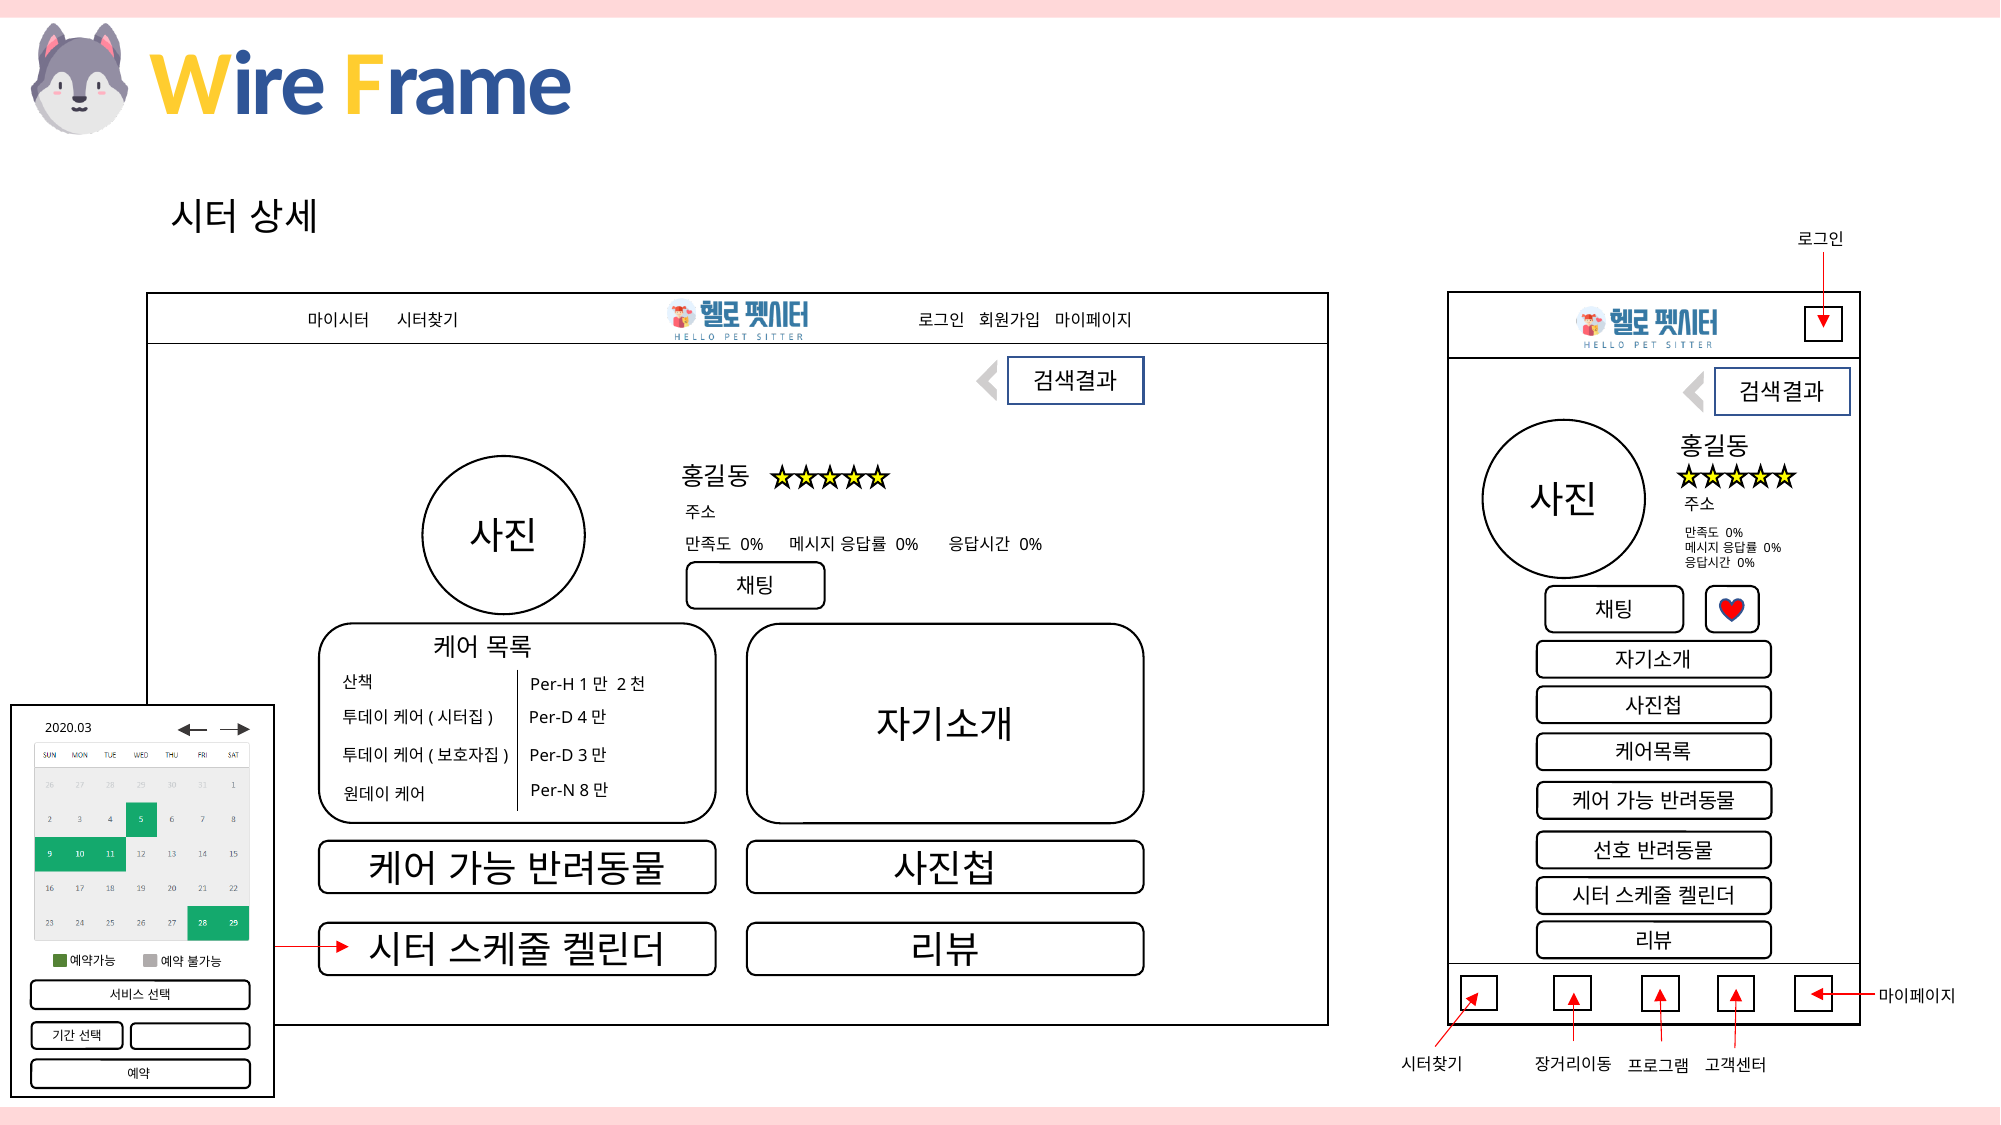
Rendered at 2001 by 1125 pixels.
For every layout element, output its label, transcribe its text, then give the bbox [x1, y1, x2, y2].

text_box 예약 [30, 1058, 252, 1090]
text_box [146, 292, 1329, 343]
picture [32, 741, 250, 942]
text_box [317, 622, 717, 824]
text_box 케어 목록 [418, 624, 591, 669]
text_box 원데이 케어 [328, 776, 515, 811]
text_box 예약 불가능 [146, 946, 248, 977]
text_box 선호 반려동물 [1535, 830, 1773, 870]
text_box 케어목록 [1535, 732, 1773, 772]
text_box [1804, 306, 1843, 342]
picture [660, 295, 815, 343]
text_box [10, 704, 275, 1098]
text_box 로그인 회원가입 마이페이지 [903, 302, 1172, 338]
text_box 장거리이동 [1520, 1046, 1636, 1082]
text_box 서비스 선택 [29, 979, 251, 1011]
picture [1569, 303, 1725, 351]
text_box 홍길동 [666, 453, 838, 498]
text_box Per-D 4만 [518, 699, 700, 735]
text_box [146, 344, 1329, 1026]
text_box 검색결과 [1714, 367, 1851, 416]
text_box 시터 스케줄 켈린더 [1535, 876, 1773, 916]
text_box 시터찾기 [382, 302, 480, 338]
text_box 자기소개 [745, 622, 1145, 825]
text_box [0, 1106, 2000, 1125]
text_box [1678, 466, 1795, 486]
text_box 고객센터 [1690, 1047, 1806, 1083]
text_box 주소 [1669, 486, 1841, 522]
text_box 사진첩 [745, 839, 1145, 895]
text_box 프로그램 [1612, 1048, 1711, 1083]
text_box [1718, 598, 1745, 622]
text_box [972, 353, 1000, 407]
text_box Per-D 3만 [518, 737, 701, 772]
text_box Per-N 8만 [518, 772, 702, 808]
text_box [129, 1022, 251, 1050]
text_box [1447, 291, 1861, 1026]
picture [20, 19, 139, 138]
text_box [1717, 975, 1755, 1012]
text_box 시터 상세 [155, 186, 334, 246]
text_box 채팅 [1544, 584, 1685, 634]
text_box 사진 [421, 454, 586, 616]
text_box [1704, 584, 1760, 634]
text_box [1794, 975, 1833, 1012]
text_box 만족도 0% 메시지 응답률 0% 응답시간 0% [670, 526, 1084, 562]
text_box 시터찾기 [1386, 1046, 1484, 1082]
text_box 홍길동 [1665, 423, 1837, 469]
text_box 시터 스케줄 켈린더 [317, 921, 717, 977]
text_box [772, 466, 888, 487]
text_box [1553, 975, 1592, 1011]
text_box [142, 951, 146, 970]
text_box 케어 가능 반려동물 [317, 839, 717, 895]
text_box 채팅 [685, 561, 826, 610]
text_box 자기소개 [1535, 639, 1773, 679]
text_box Wire Frame [138, 15, 584, 140]
text_box [1641, 975, 1680, 1012]
text_box [1679, 365, 1707, 418]
text_box 검색결과 [1007, 356, 1145, 405]
text_box 사진 [1481, 418, 1647, 580]
text_box 2020.03 [30, 712, 248, 743]
text_box 산책 [327, 664, 514, 700]
text_box Per-H 1만 2천 [515, 666, 702, 702]
text_box 로그인 [1782, 221, 1881, 257]
text_box 리뷰 [1535, 920, 1773, 960]
text_box 마이시터 [293, 302, 382, 338]
text_box 사진첩 [1535, 685, 1773, 725]
text_box 투데이 케어(보호자집) [327, 737, 515, 773]
text_box 기간 선택 [30, 1021, 124, 1050]
text_box 마이페이지 [1863, 978, 1980, 1013]
text_box 케어 가능 반려동물 [1536, 780, 1773, 820]
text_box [1435, 992, 1479, 1047]
text_box 만족도 0% 메시지 응답률 0% 응답시간 0% [1670, 517, 1821, 578]
text_box 투데이 케어(시터집) [327, 700, 514, 735]
text_box 주소 [670, 494, 842, 526]
text_box 예약가능 [55, 945, 142, 976]
text_box 리뷰 [745, 921, 1145, 977]
text_box [1460, 975, 1498, 1011]
text_box [0, 0, 2000, 19]
text_box [50, 951, 55, 970]
